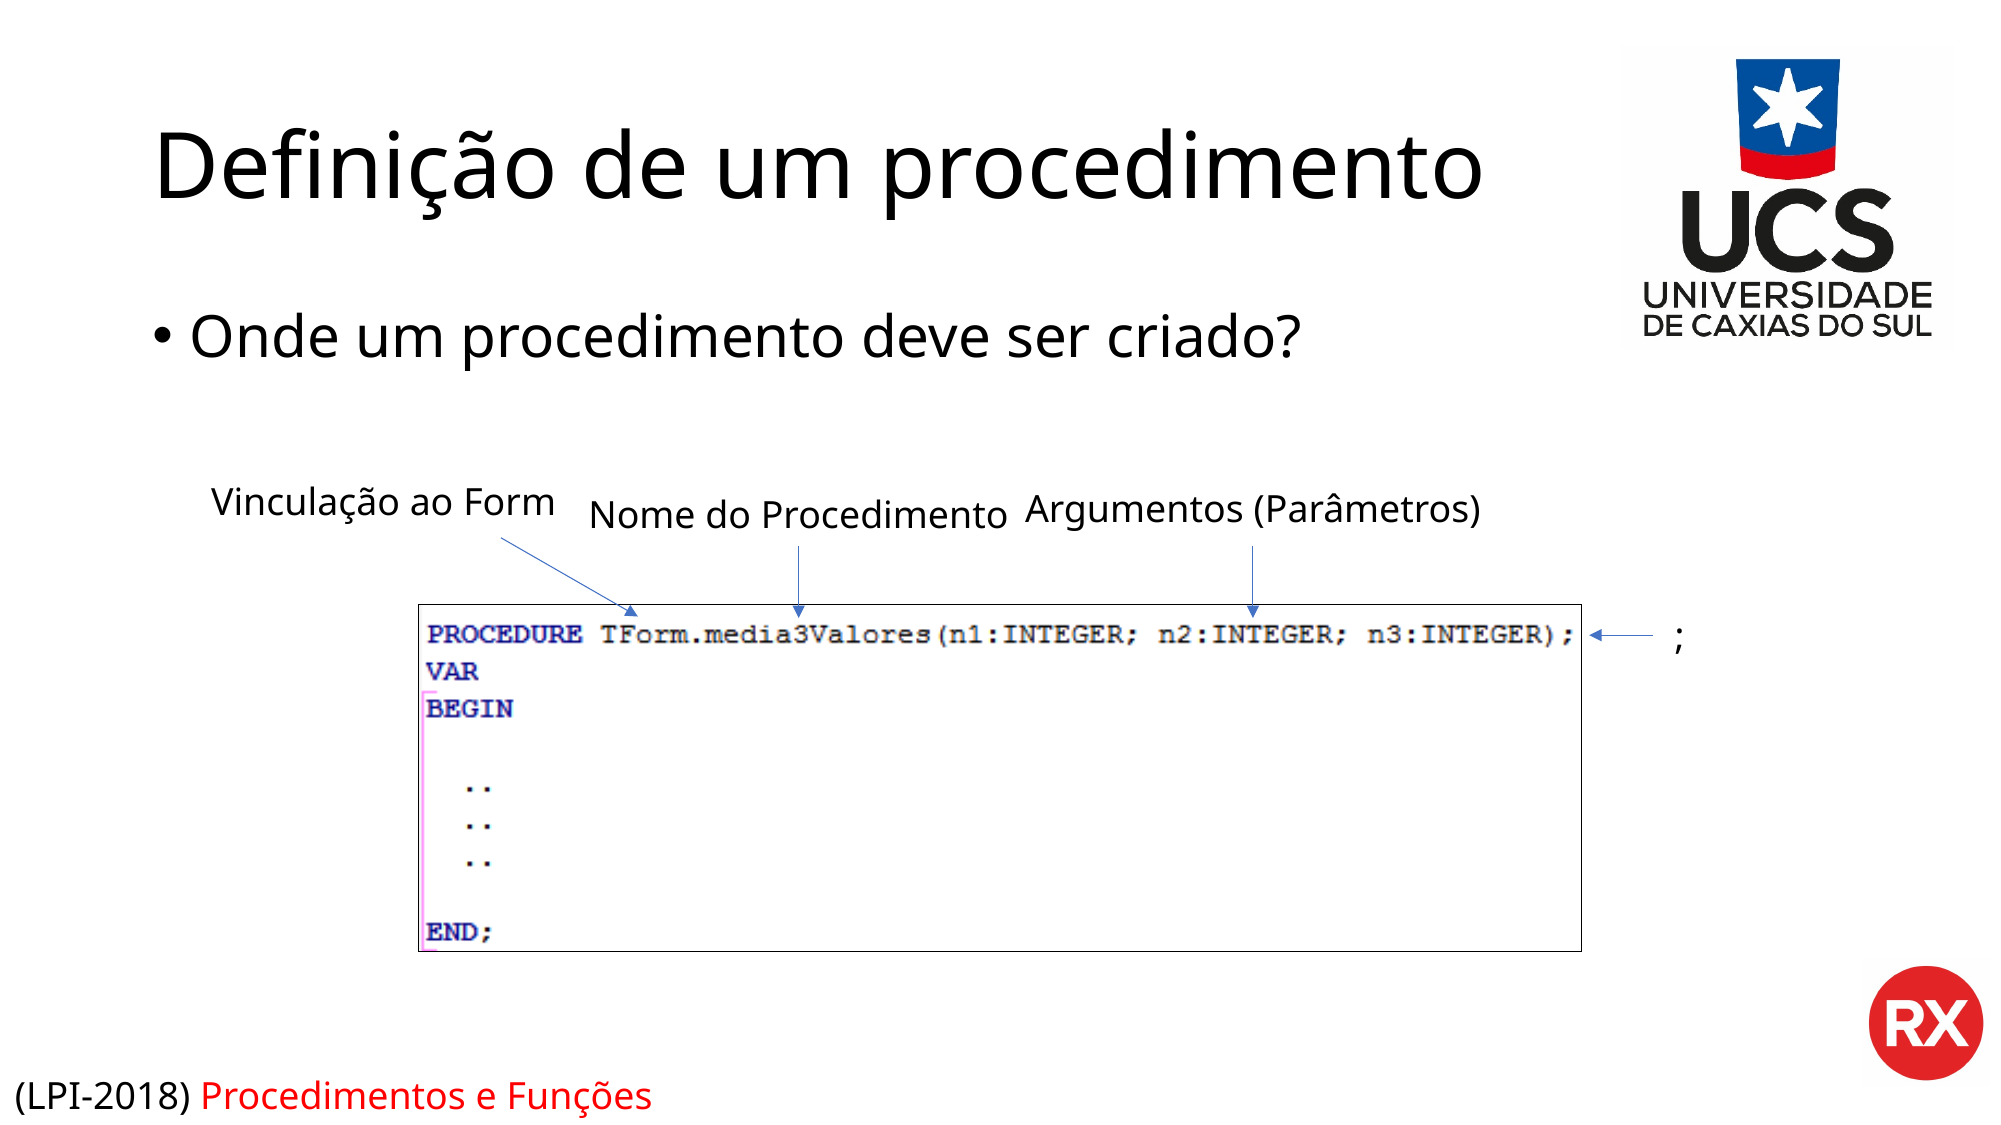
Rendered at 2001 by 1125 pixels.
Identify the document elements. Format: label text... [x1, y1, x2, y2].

text_box Nome do Procedimento [573, 483, 1024, 544]
text_box ; [1659, 604, 1700, 664]
text_box Argumentos (Parâmetros) [1010, 477, 1496, 537]
picture [1621, 45, 1954, 351]
list Onde um procedimento deve ser criado? [137, 299, 1890, 1064]
picture [1862, 959, 1990, 1087]
picture [418, 604, 1582, 952]
text_box Vinculação ao Form [196, 470, 571, 531]
text_box (LPI-2018) Procedimentos e Funções [0, 1064, 2000, 1125]
title Definição de um procedimento [137, 59, 1621, 278]
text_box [500, 537, 638, 617]
